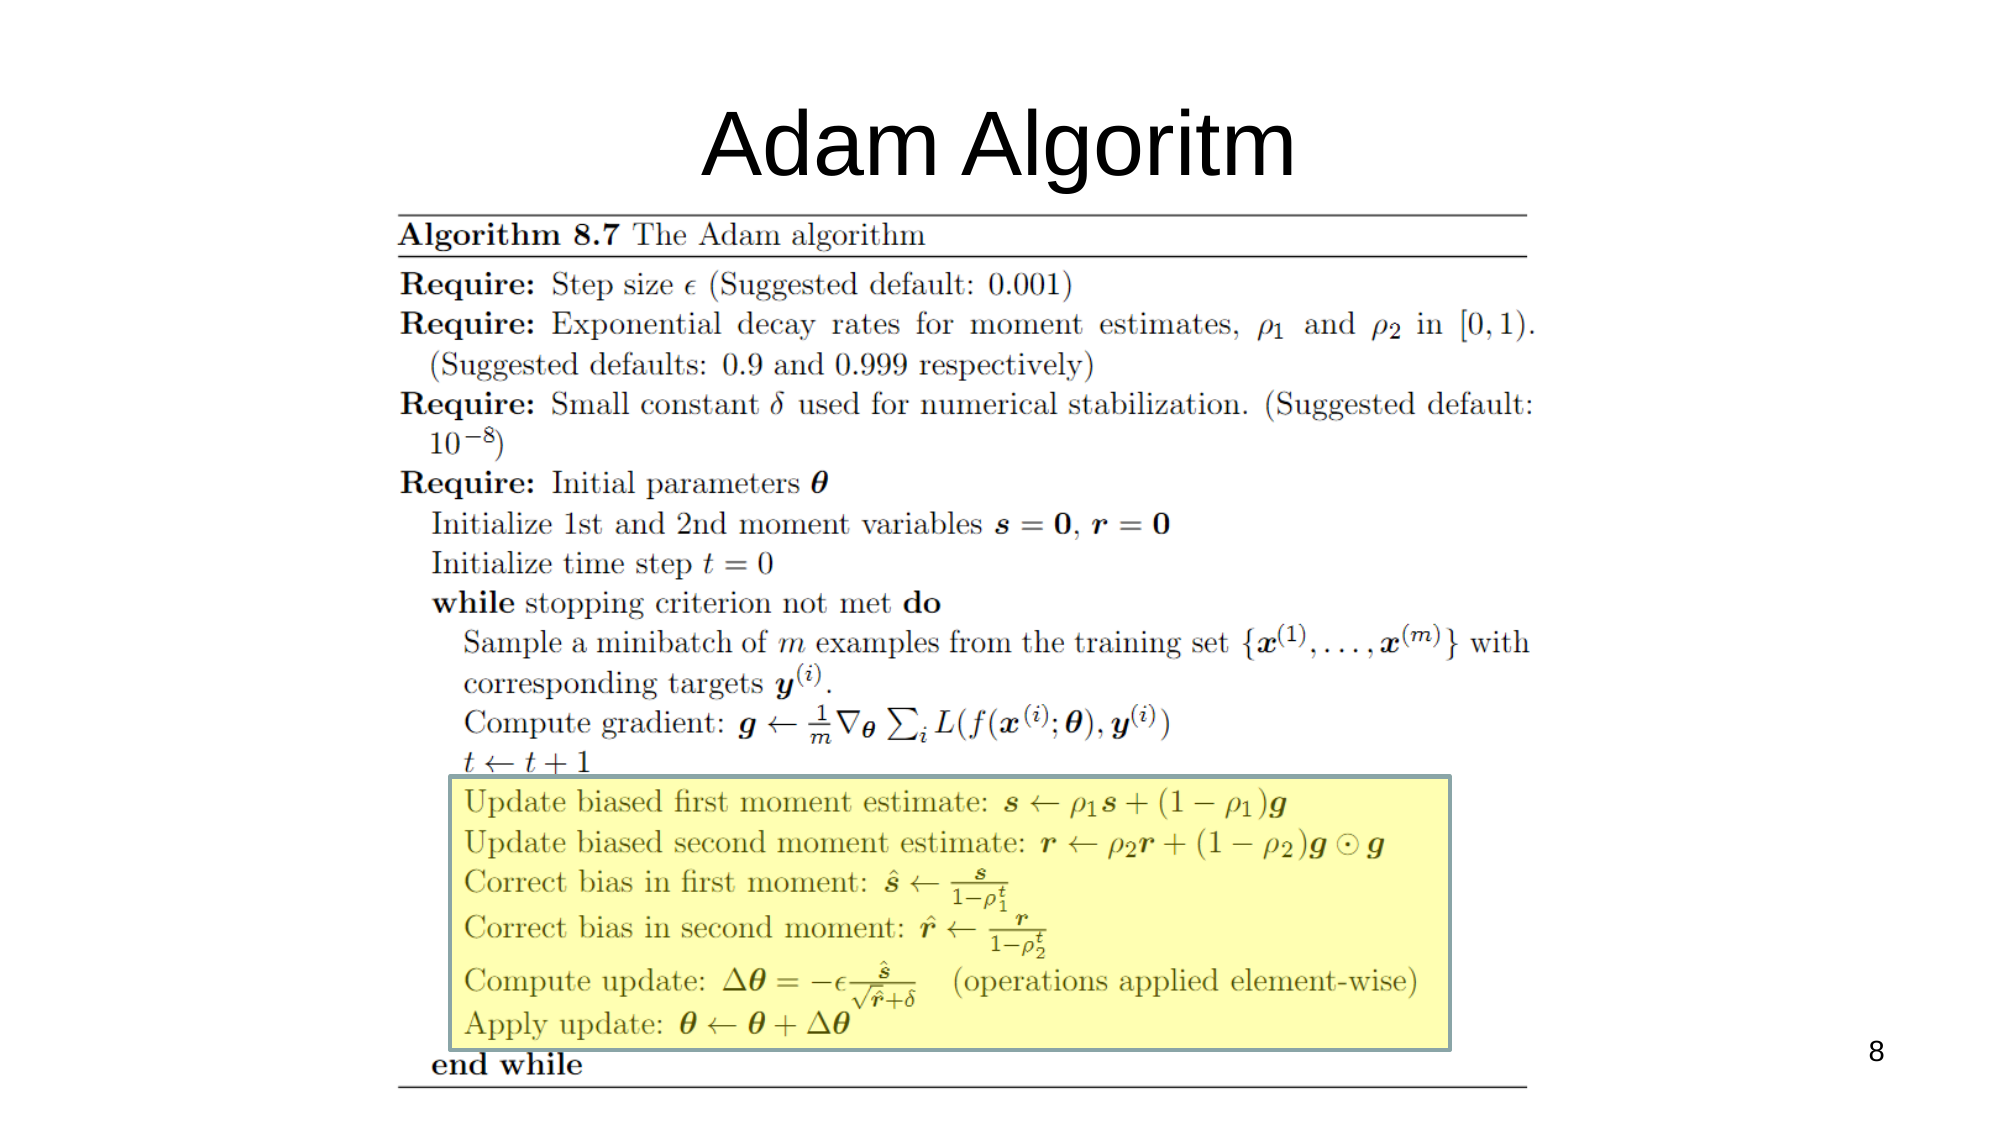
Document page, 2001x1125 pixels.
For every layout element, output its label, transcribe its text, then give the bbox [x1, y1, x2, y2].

slide_number 8 [1551, 1024, 1900, 1103]
picture [387, 203, 1547, 1104]
title Adam Algoritm [99, 45, 1900, 233]
